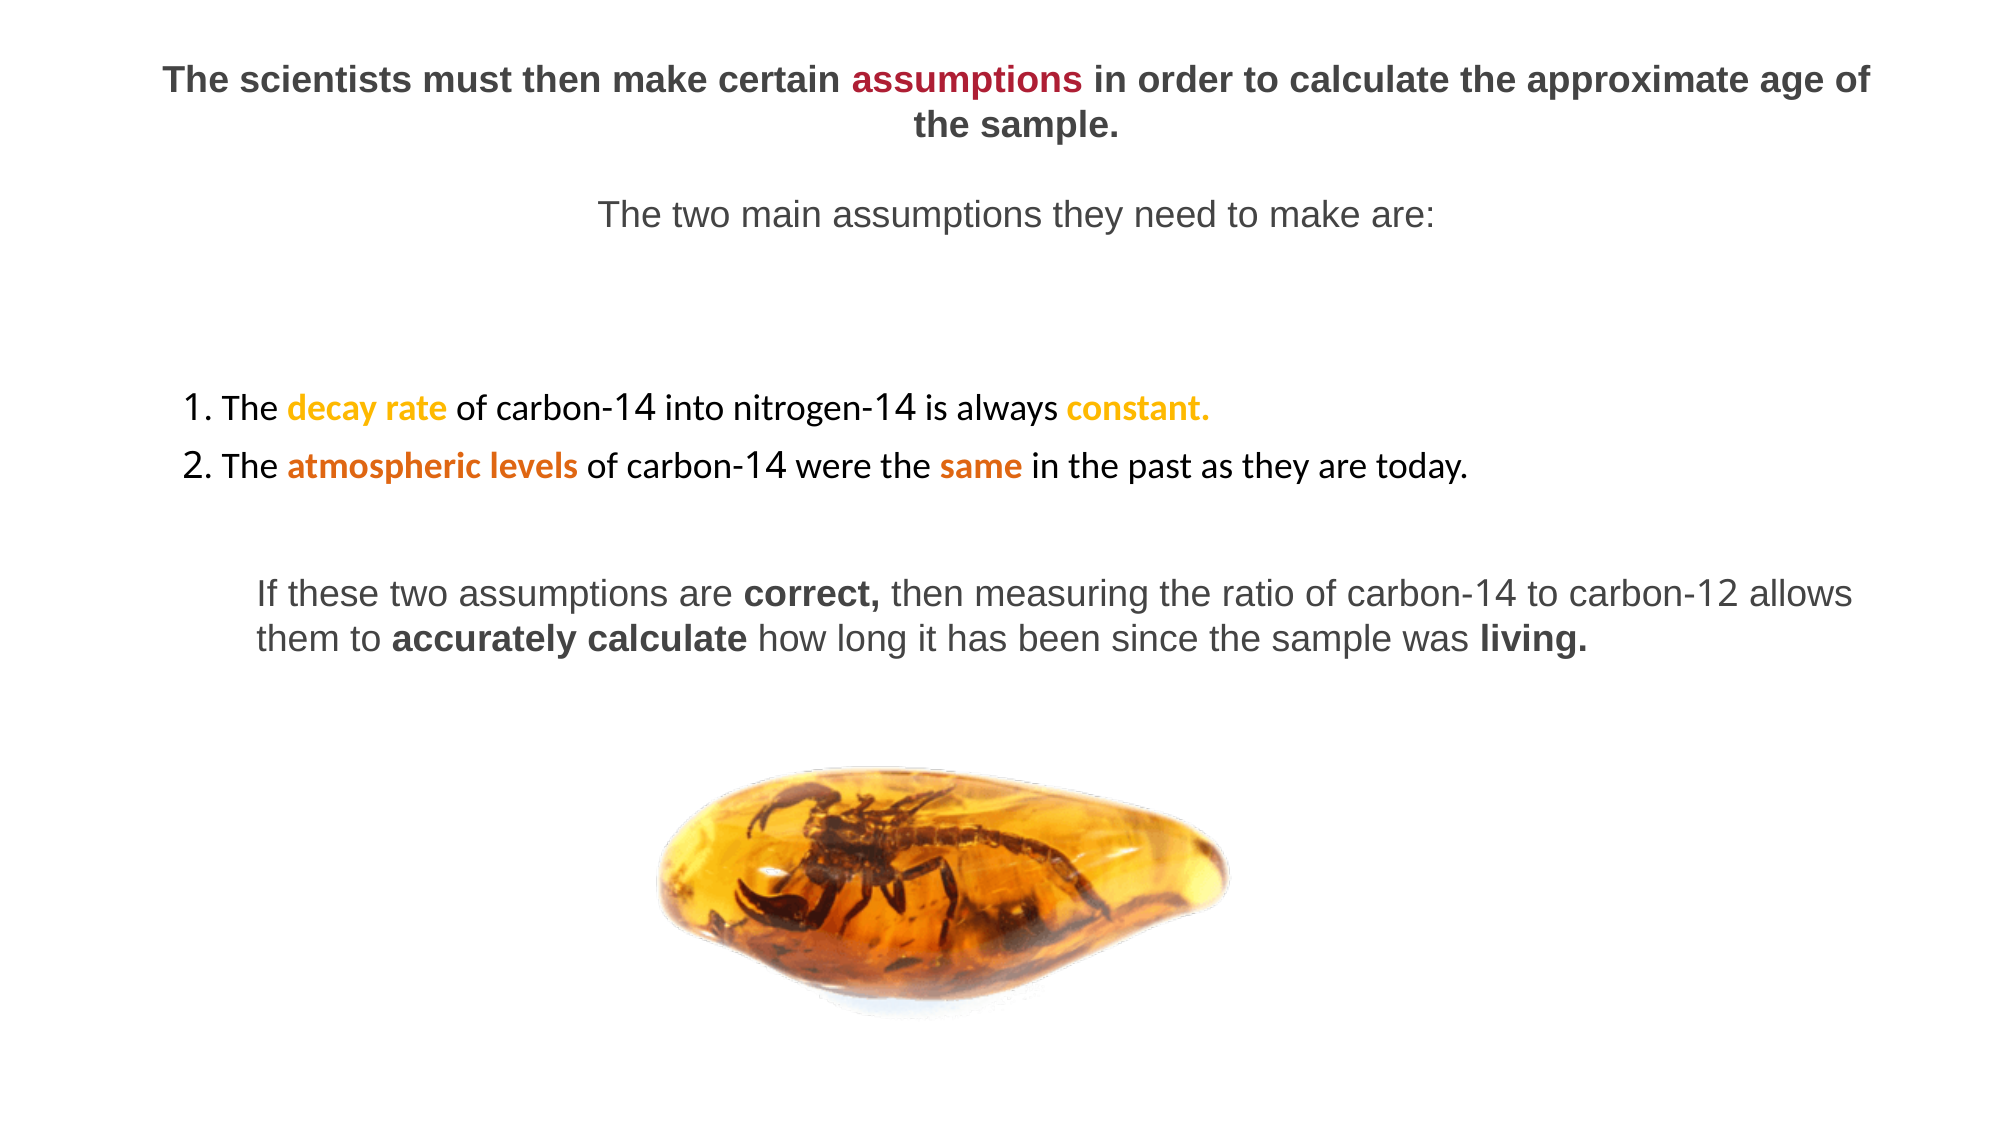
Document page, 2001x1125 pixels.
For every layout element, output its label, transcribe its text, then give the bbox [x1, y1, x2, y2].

text_box The scientists must then make certain assumptions in order to calculate the approximate age of the sample. The two main assumptions they need to make are: [135, 47, 1898, 288]
table_header 1. The decay rate of carbon-14 into nitrogen-14 is always constant. [173, 320, 1898, 429]
picture [621, 737, 1247, 1036]
text_box If these two assumptions are correct, then measuring the ratio of carbon-14 to carbon-12 allows them to accurately calculate how long it has been since the sample was living. [241, 561, 1932, 667]
table_cell 2. The atmospheric levels of carbon-14 were the same in the past as they are today. [173, 429, 1898, 493]
